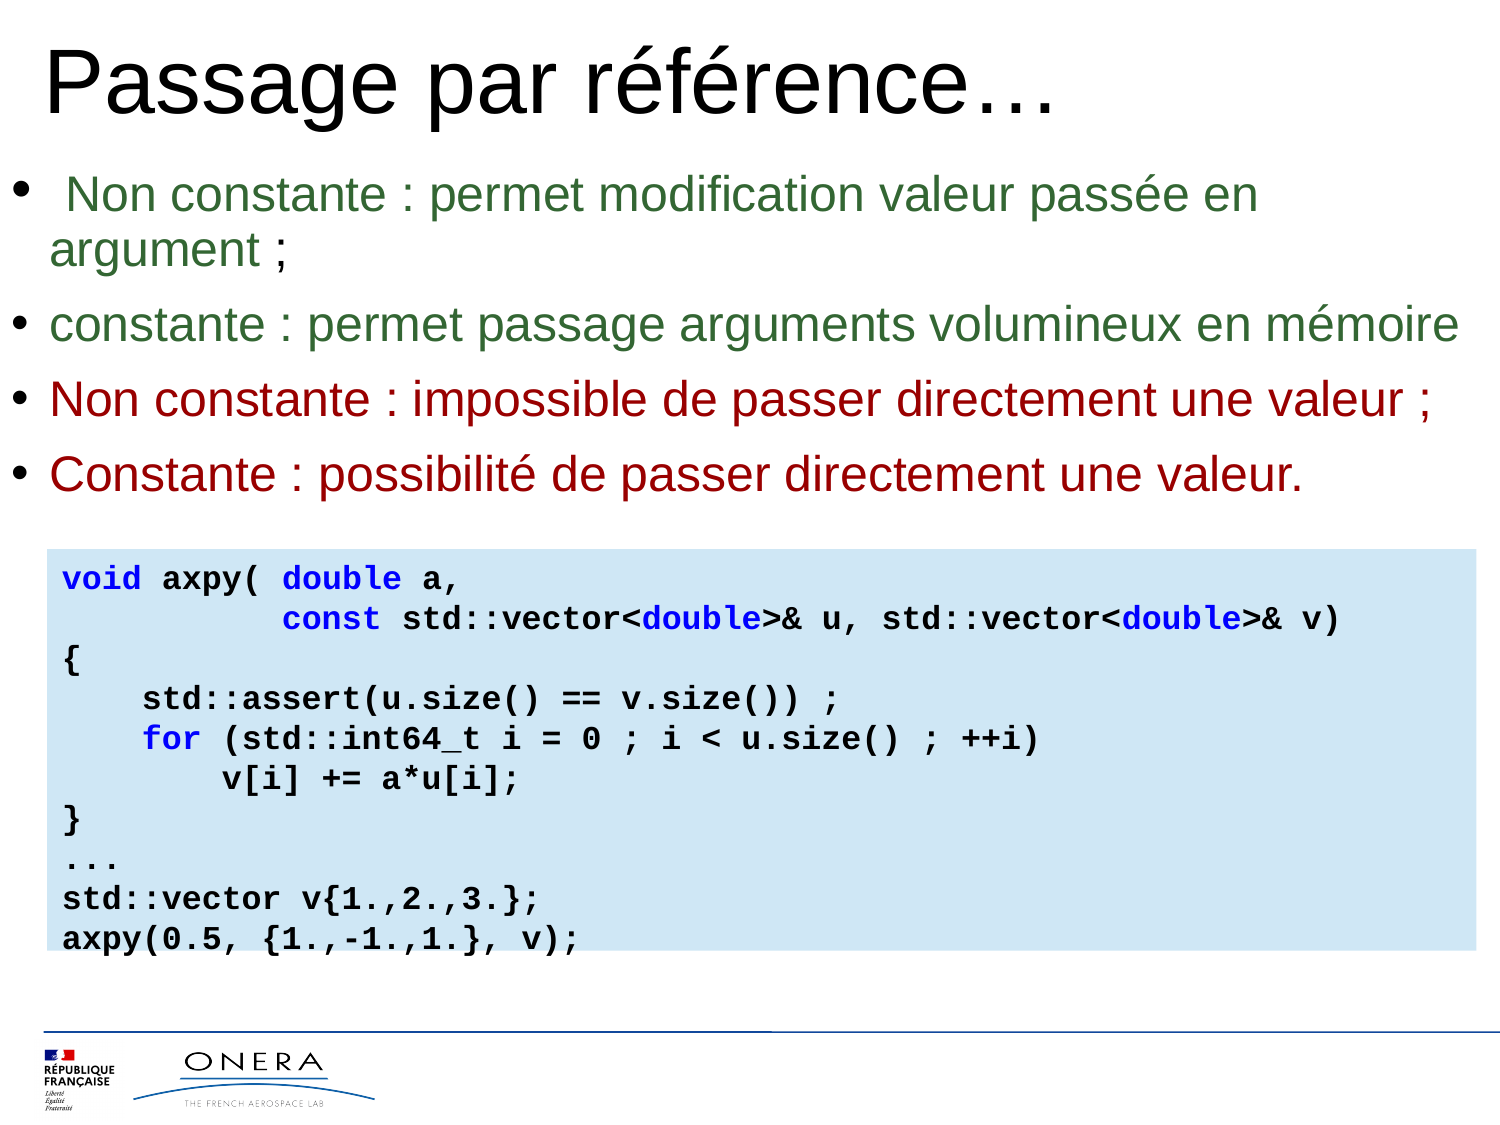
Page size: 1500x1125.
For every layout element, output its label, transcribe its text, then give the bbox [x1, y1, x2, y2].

picture [34, 1039, 125, 1121]
text_box Non constante : permet modification valeur passée en argument ; constante : permet passage arguments volumineux en mémoire Non constante : impossible de passer directement une valeur ; Constante : possibilité de passer directement une valeur. [11, 154, 1489, 508]
picture [133, 1052, 375, 1107]
text_box Passage par référence… [43, 0, 1486, 154]
text_box void axpy( double a, const std::vector<double>& u, std::vector<double>& v) { std::assert(u.size() == v.size()) ; for (std::int64_t i = 0 ; i < u.size() ; ++i) v[i] += a*u[i]; } ... std::vector v{1.,2.,3.}; axpy(0.5, {1.,-1.,1.}, v); [47, 549, 1477, 951]
